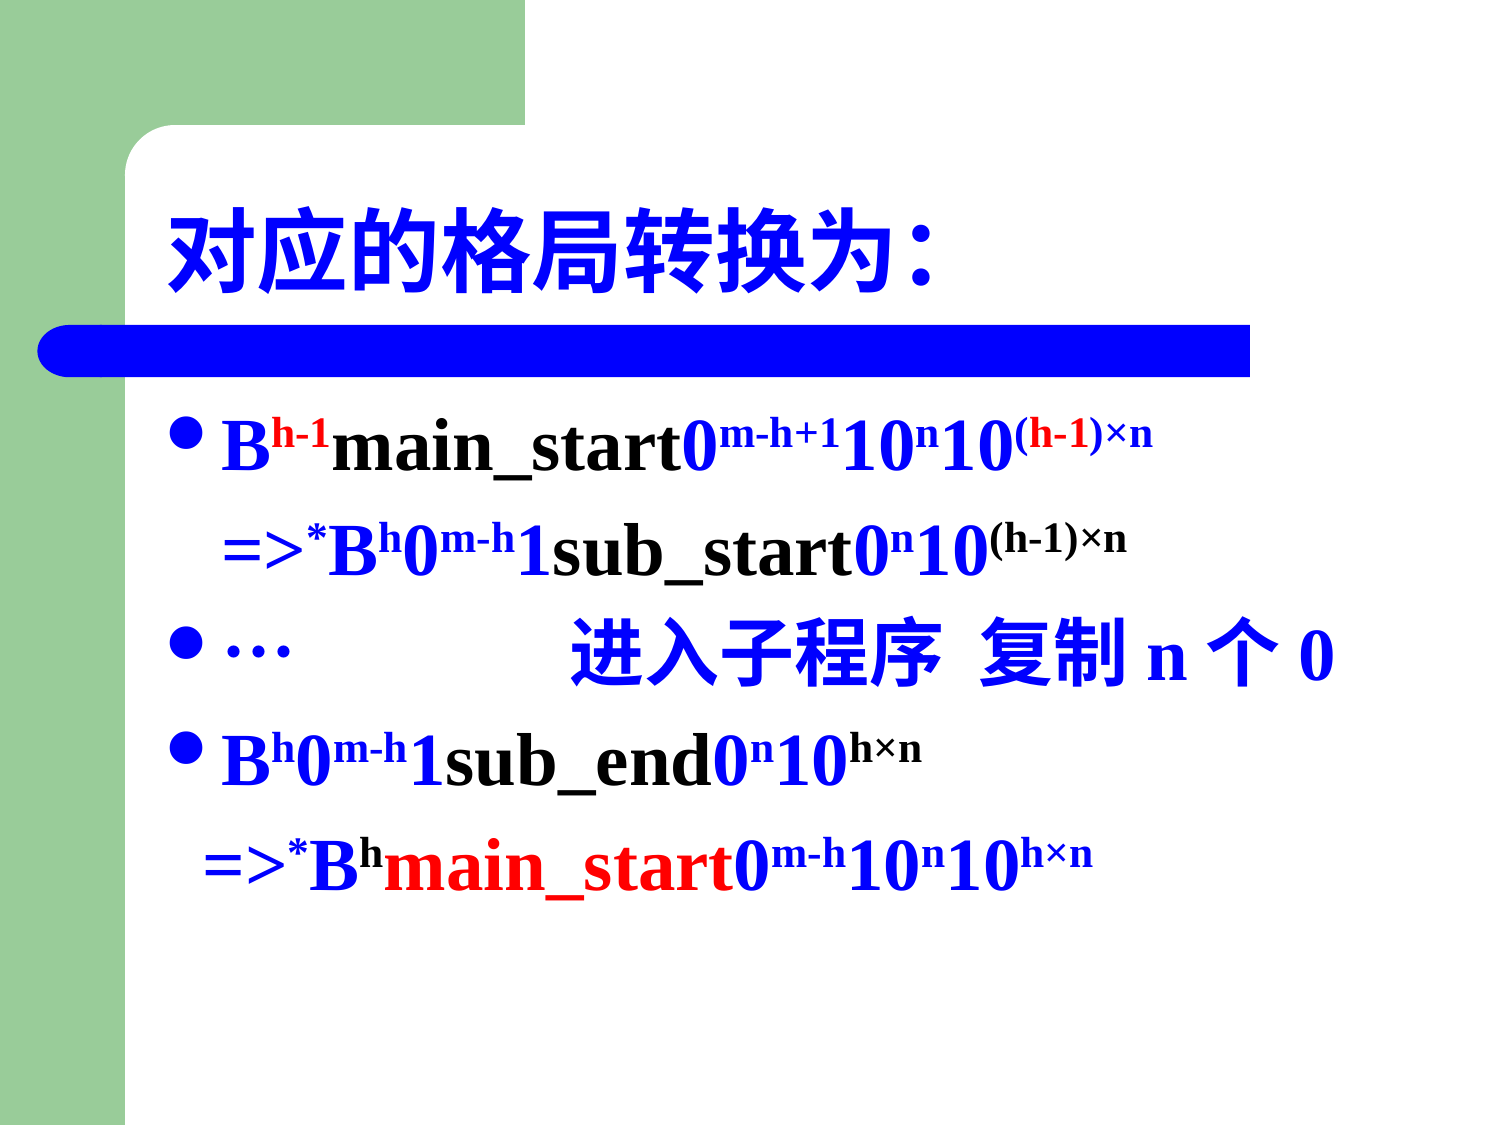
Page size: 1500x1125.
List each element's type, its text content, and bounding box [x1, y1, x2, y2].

list Bh-1main_start0m-h+110n10(h-1)×n =>*Bh0m-h1sub_start0n10(h-1)×n … 进入子程序 复制n个0 Bh0m-h1sub_end0n10h×n =>*Bhmain_start0m-h10n10h×n [149, 387, 1463, 1001]
title 对应的格局转换为： [149, 124, 1463, 313]
